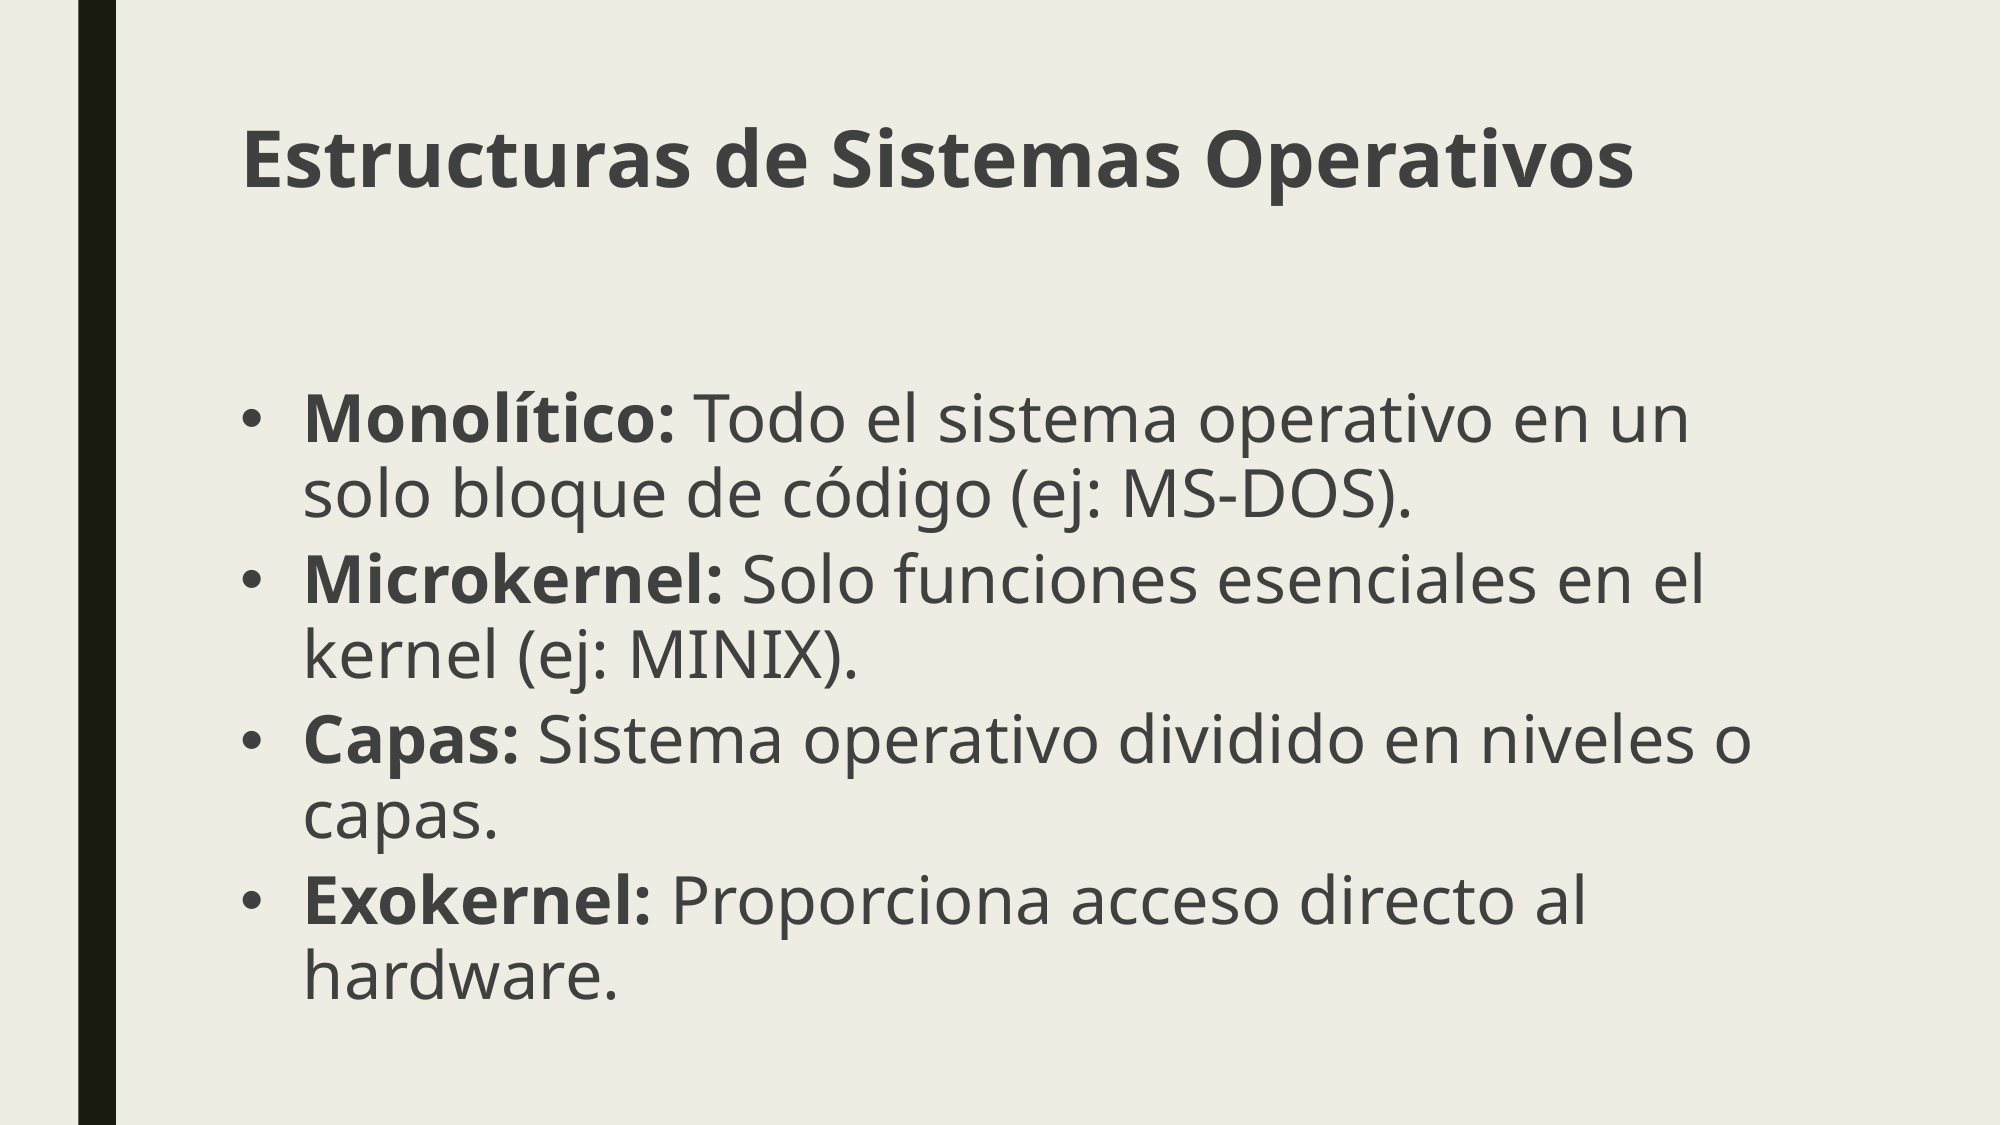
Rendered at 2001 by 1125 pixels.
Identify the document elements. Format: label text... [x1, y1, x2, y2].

title Estructuras de Sistemas Operativos [225, 112, 1800, 357]
list Monolítico: Todo el sistema operativo en un solo bloque de código (ej: MS-DOS). Microkernel: Solo funciones esenciales en el kernel (ej: MINIX). Capas: Sistema operativo dividido en niveles o capas. Exokernel: Proporciona acceso directo al hardware. [225, 375, 1800, 963]
